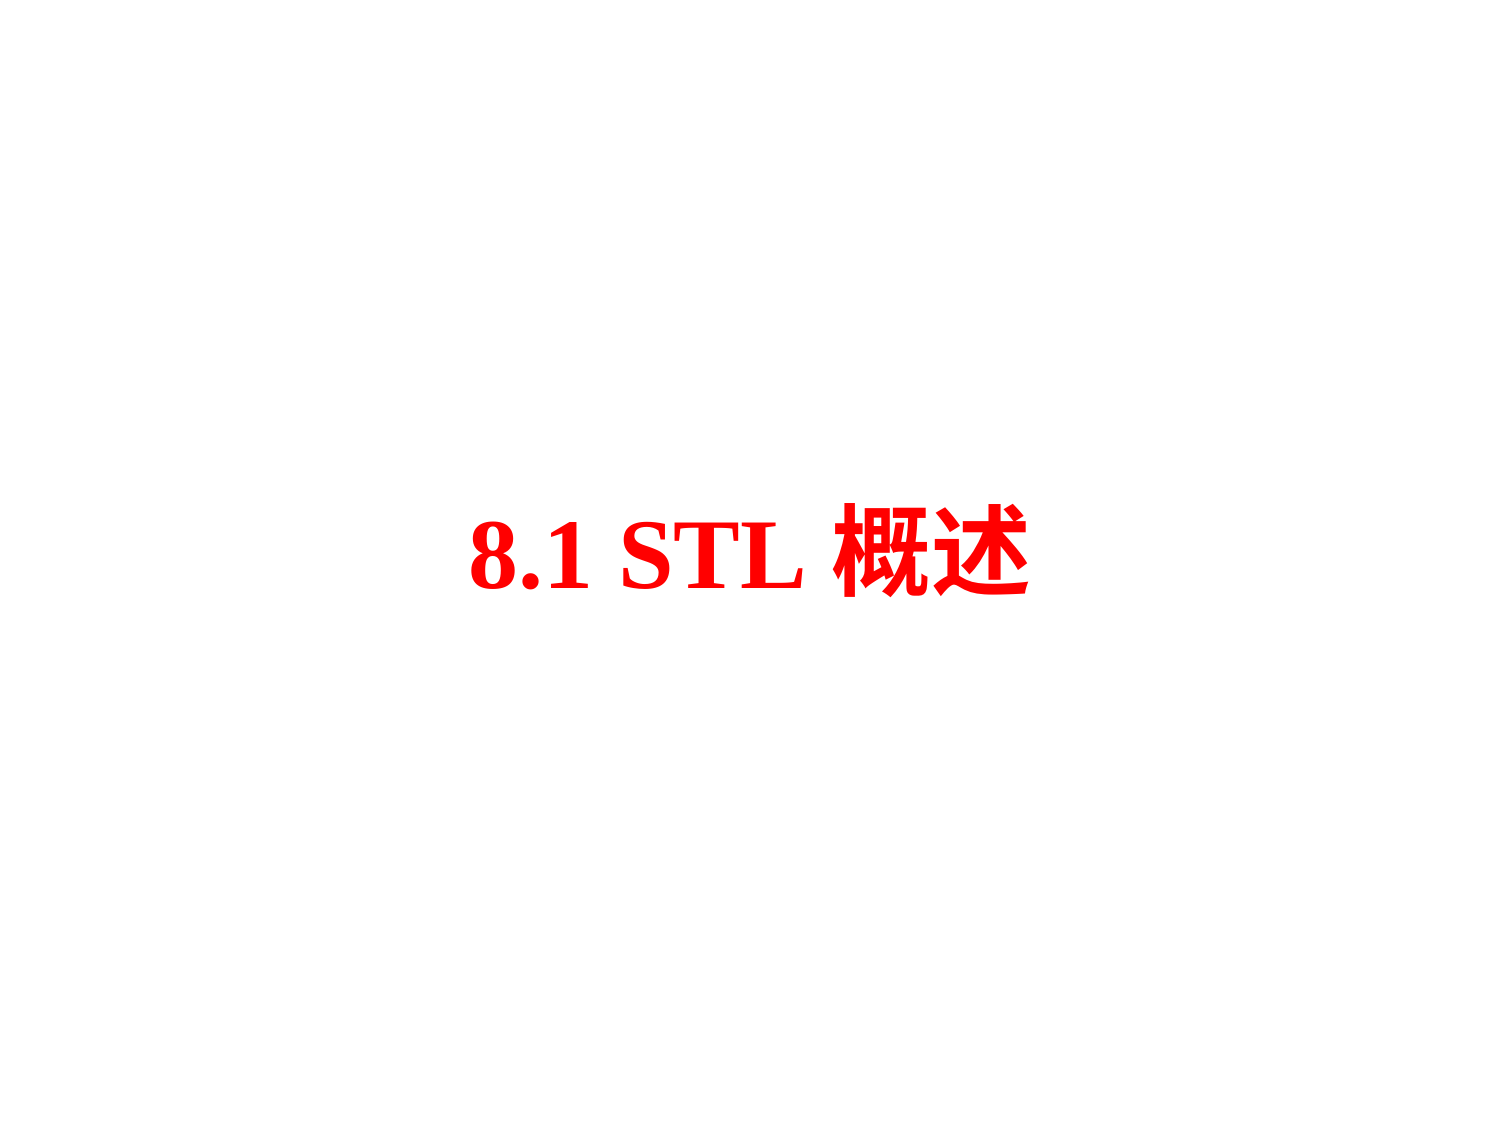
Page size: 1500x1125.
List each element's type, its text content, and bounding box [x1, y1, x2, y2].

title 8.1 STL概述 [112, 427, 1388, 670]
